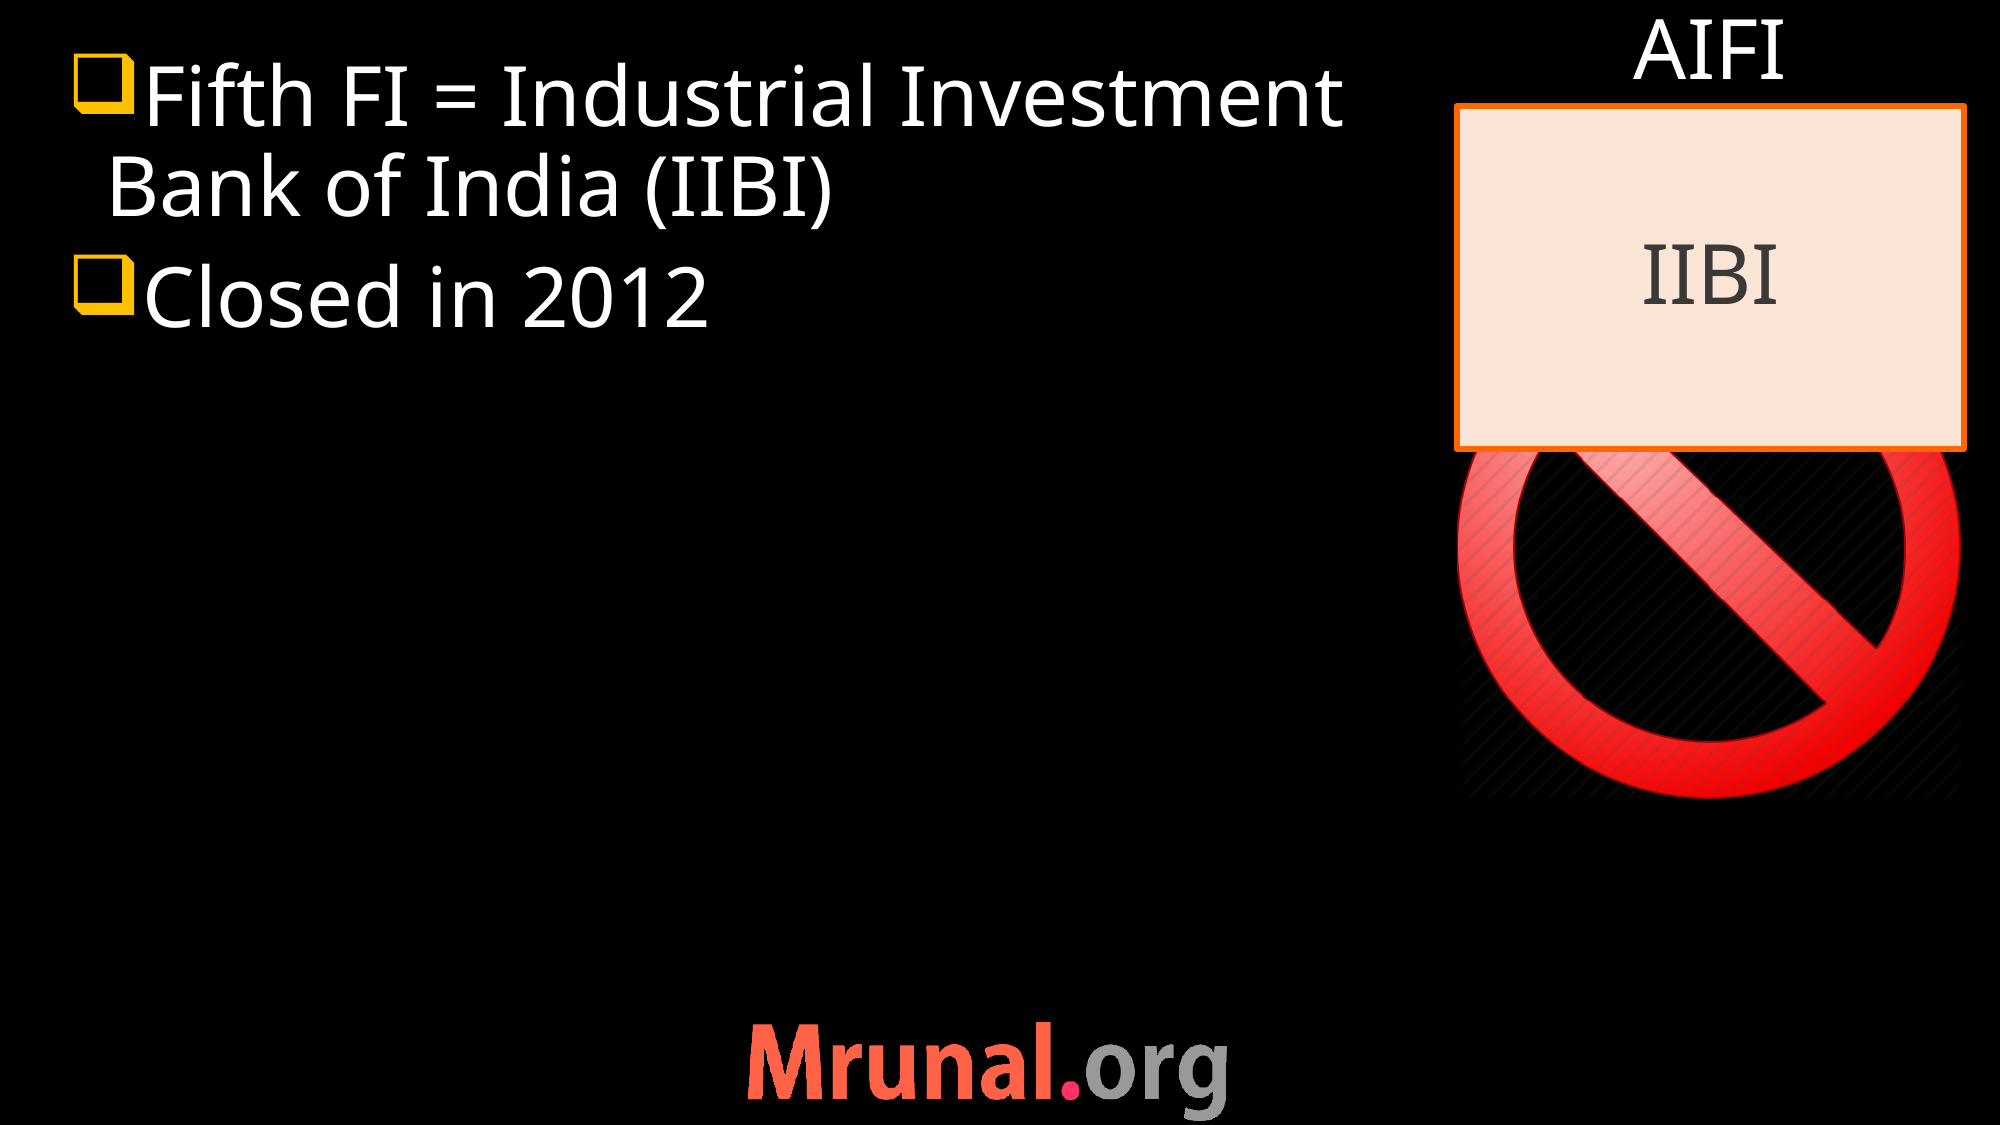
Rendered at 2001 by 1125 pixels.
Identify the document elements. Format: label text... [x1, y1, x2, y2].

picture [741, 1014, 1230, 1125]
title IIBI [1454, 103, 1967, 295]
list AIFI [1457, 0, 1964, 106]
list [1456, 295, 1964, 803]
list Fifth FI = Industrial Investment Bank of India (IIBI) Closed in 2012 [52, 47, 1447, 1014]
